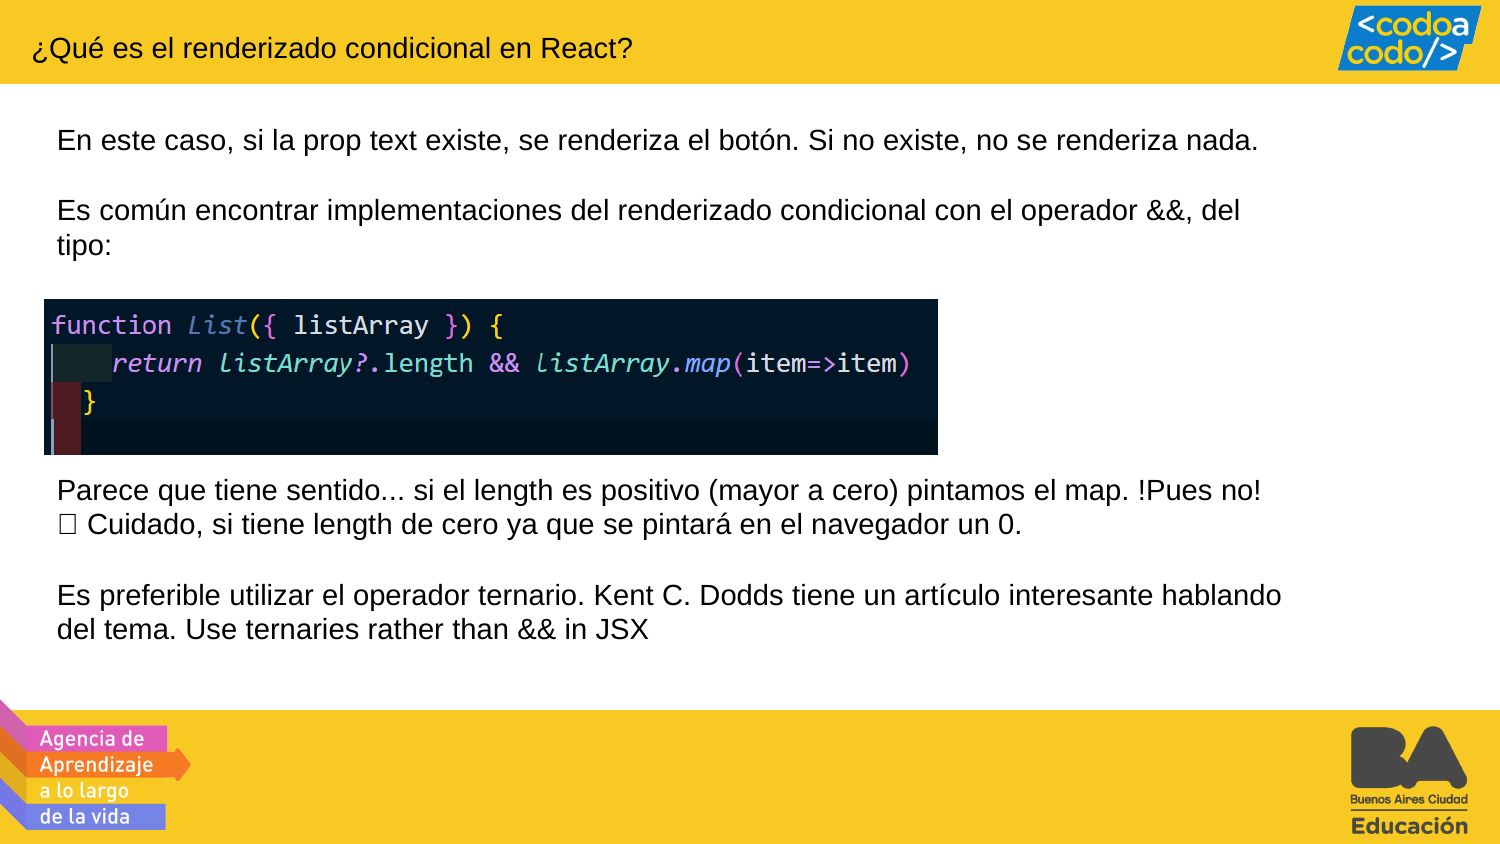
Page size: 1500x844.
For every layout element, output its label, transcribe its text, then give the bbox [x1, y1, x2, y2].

picture [0, 699, 191, 830]
picture [1297, 668, 1500, 844]
picture [44, 299, 938, 455]
text_box ¿Qué es el renderizado condicional en React? [16, 21, 649, 72]
picture [1337, 5, 1482, 71]
text_box En este caso, si la prop text existe, se renderiza el botón. Si no existe, no se renderiza nada. Es común encontrar implementaciones del renderizado condicional con el operador &&, del tipo: Parece que tiene sentido... si el length es positivo (mayor a cero) pintamos el map. !Pues no! ❌ Cuidado, si tiene length de cero ya que se pintará en el navegador un 0. Es preferible utilizar el operador ternario. Kent C. Dodds tiene un artículo interesante hablando del tema. Use ternaries rather than && in JSX [42, 113, 1300, 653]
